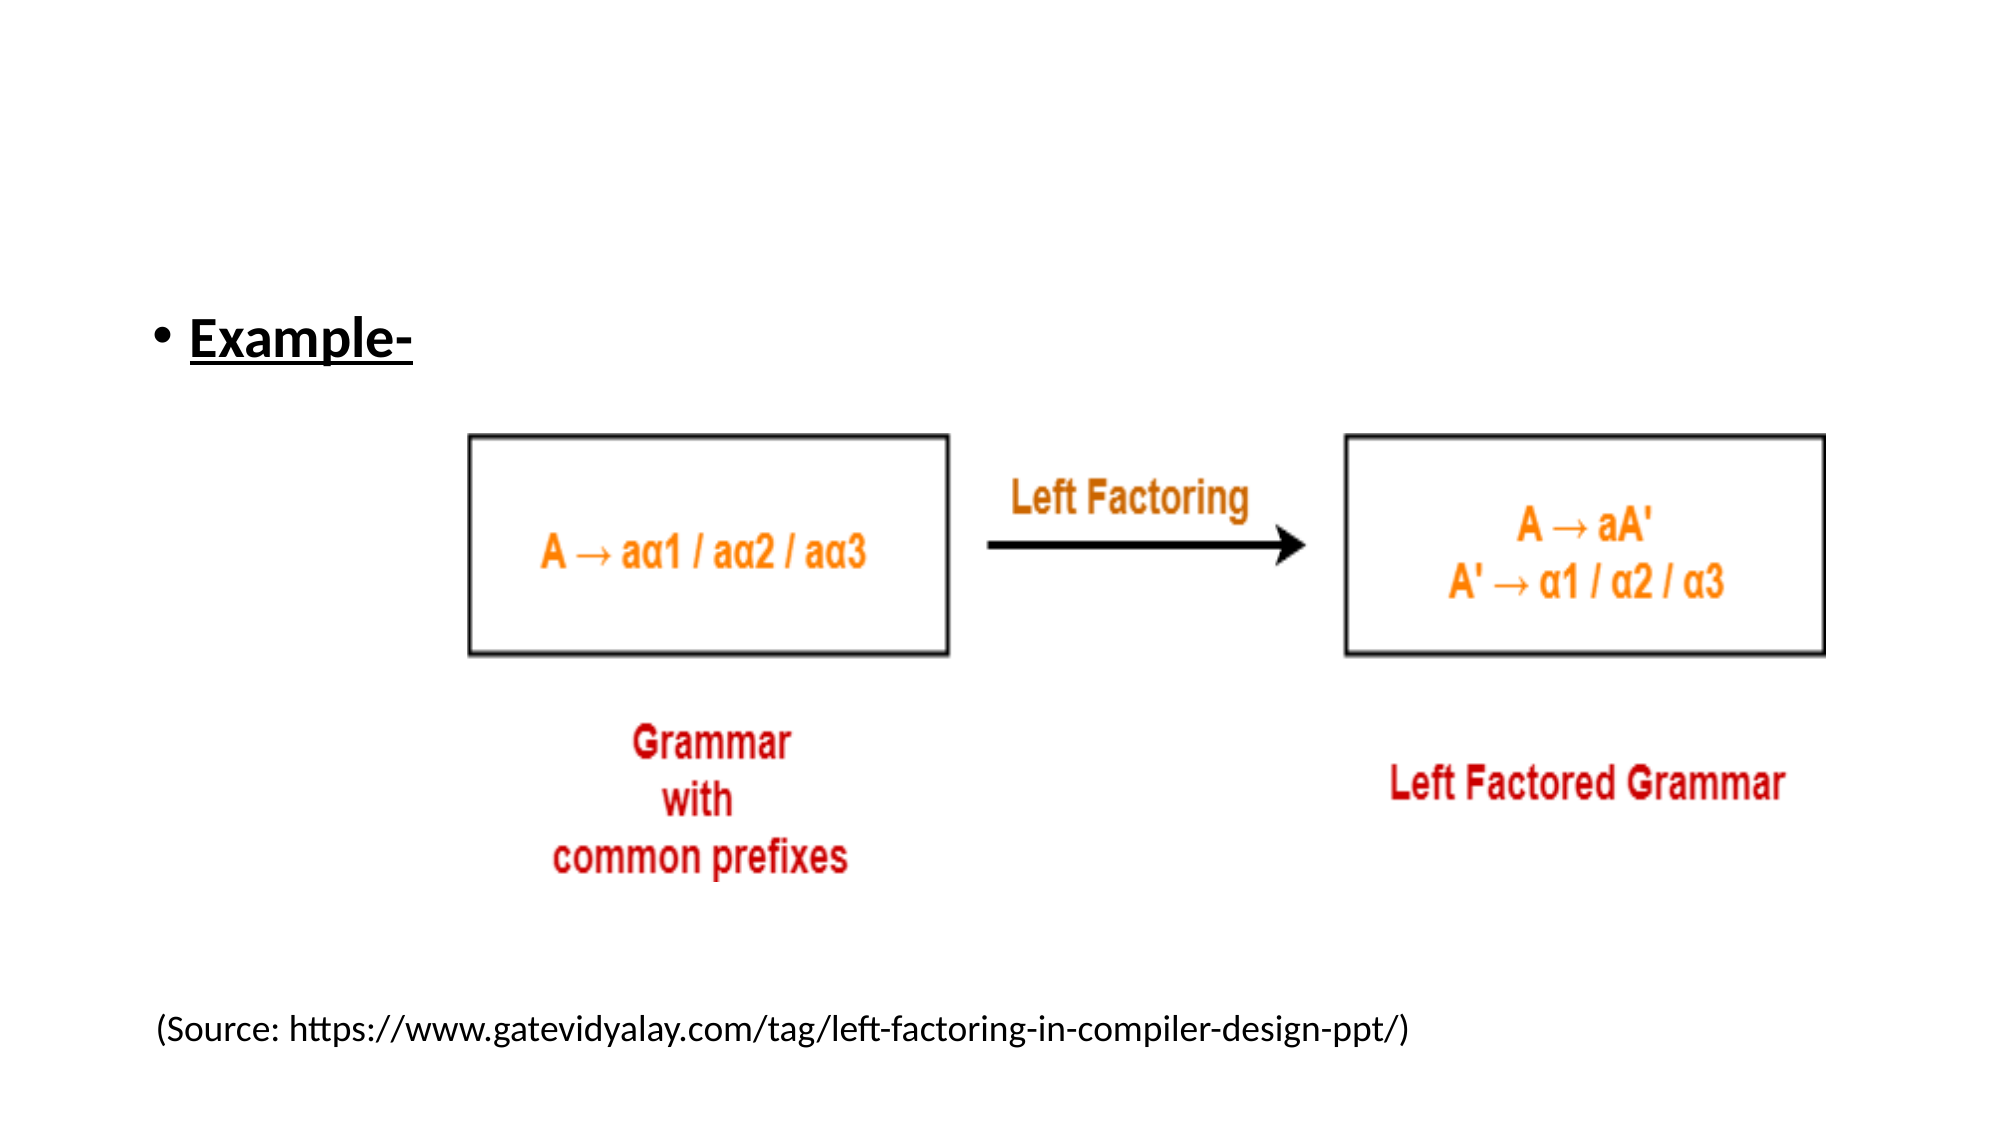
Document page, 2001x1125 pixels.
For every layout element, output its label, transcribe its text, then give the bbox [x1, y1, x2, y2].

text_box (Source: https://www.gatevidyalay.com/tag/left-factoring-in-compiler-design-ppt/) [140, 996, 1914, 1057]
picture [467, 433, 1826, 882]
list Example- [137, 299, 1863, 1014]
